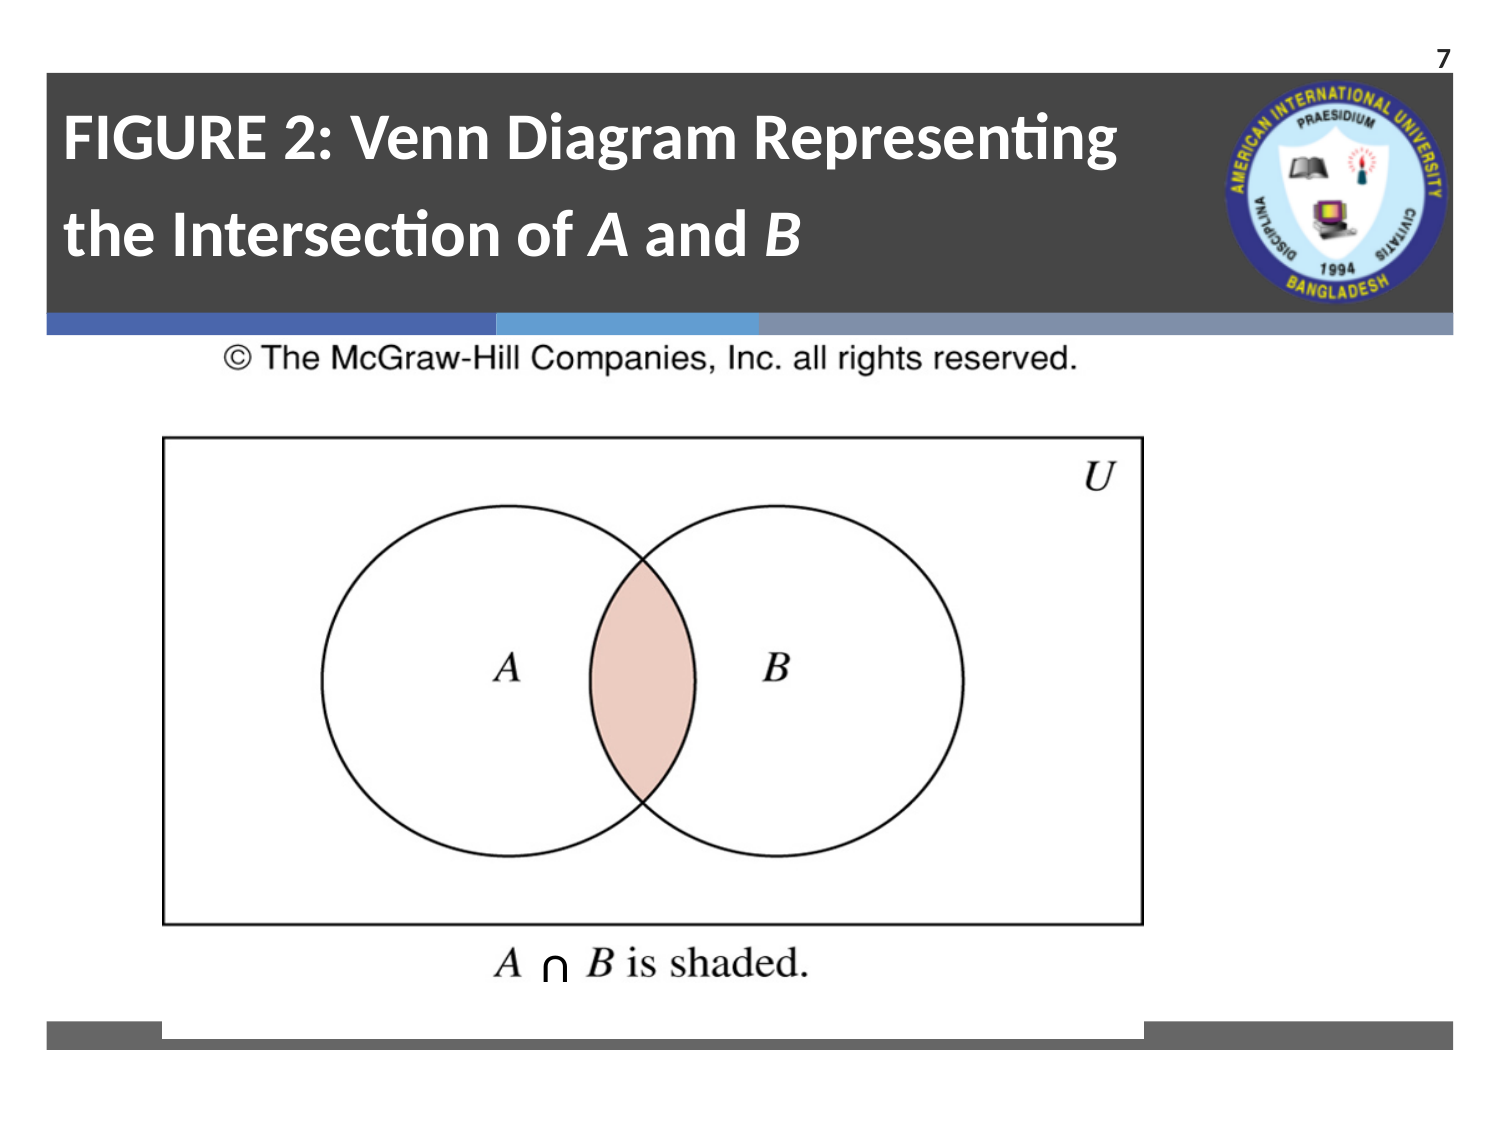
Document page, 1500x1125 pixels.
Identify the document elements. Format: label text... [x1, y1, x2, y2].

picture [1220, 75, 1454, 310]
picture [161, 337, 1145, 1040]
slide_number 7 [1362, 27, 1466, 87]
title FIGURE 2: Venn Diagram Representing the Intersection of A and B [48, 98, 1330, 277]
